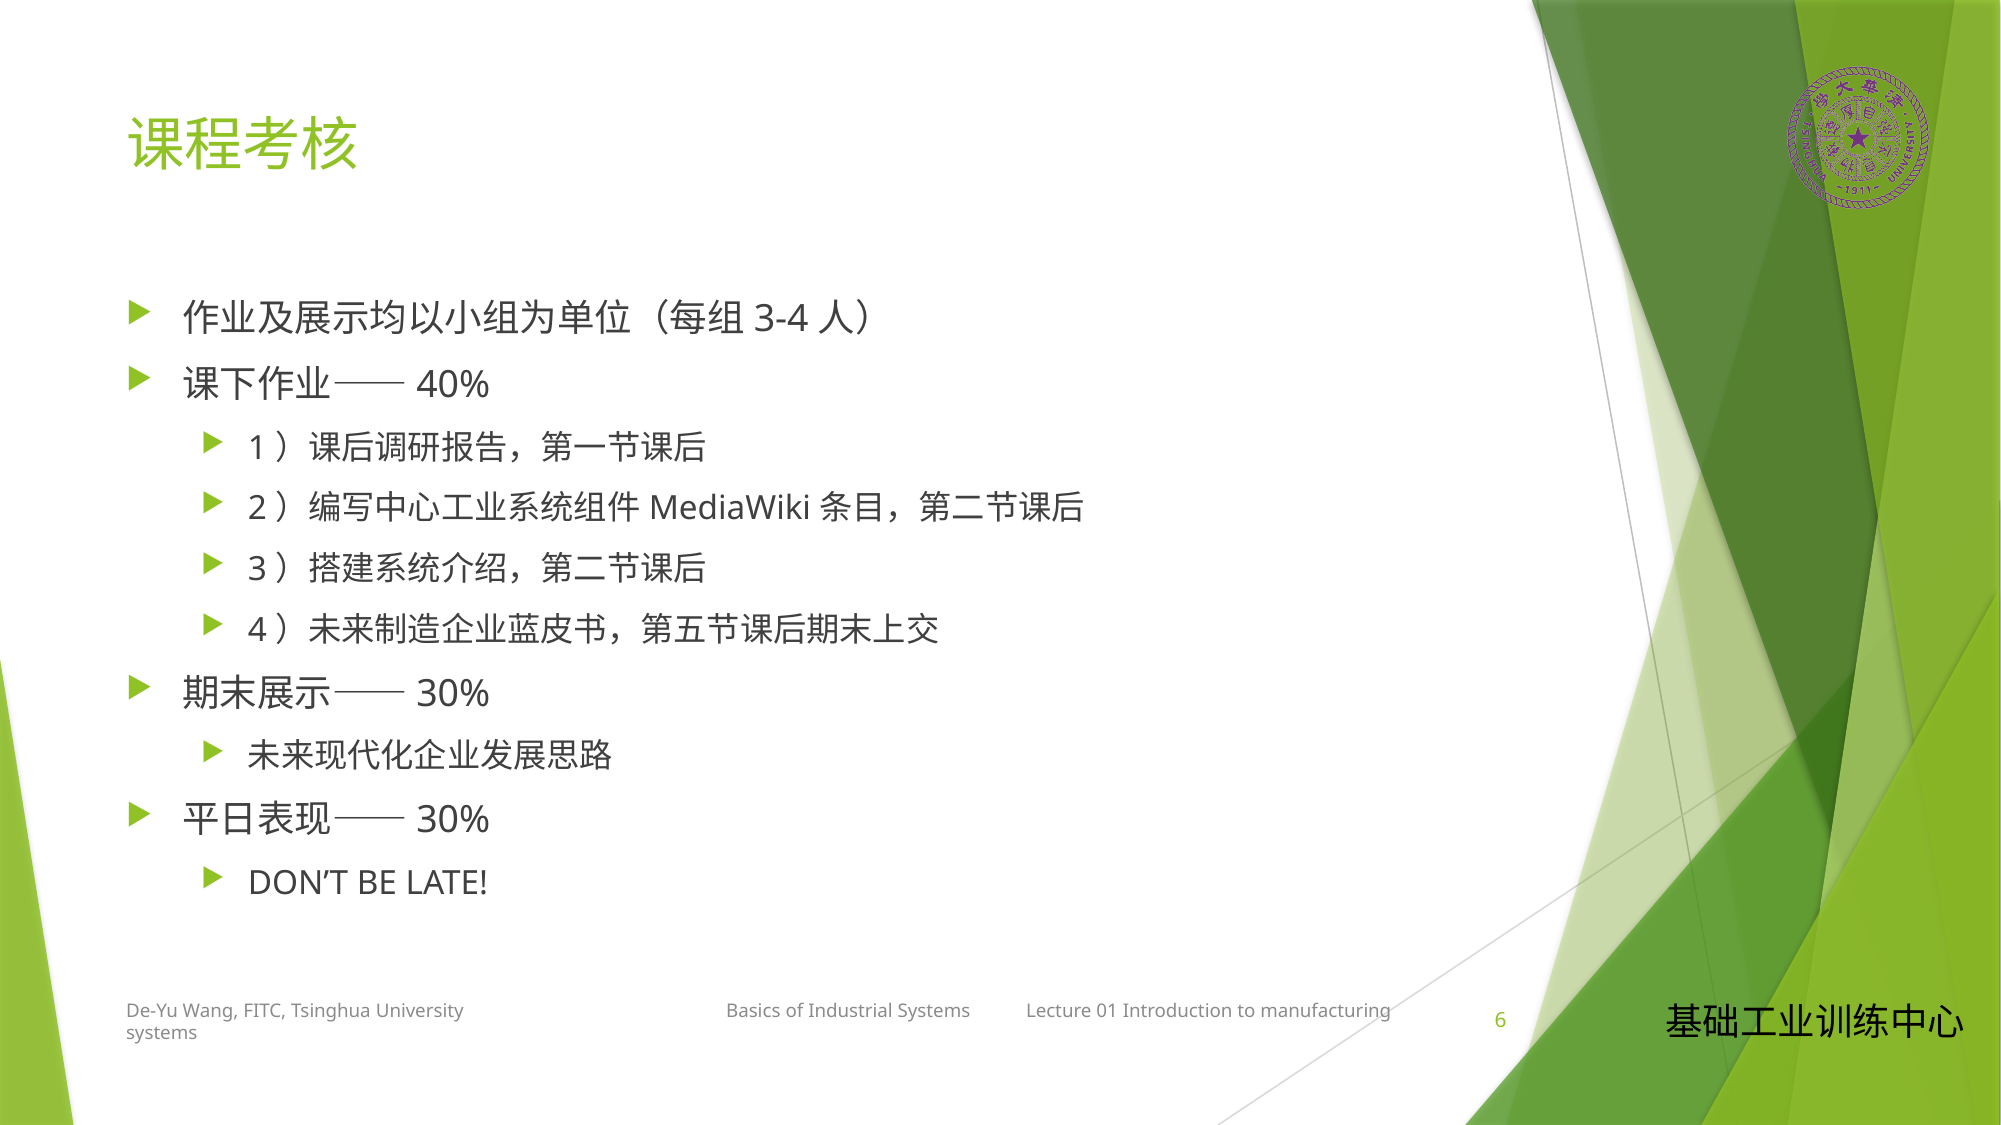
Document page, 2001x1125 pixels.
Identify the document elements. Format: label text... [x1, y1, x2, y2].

slide_number 6 [1409, 991, 1522, 1051]
title 课程考核 [111, 99, 1522, 286]
list 作业及展示均以小组为单位（每组3-4人） 课下作业——40% 1）课后调研报告，第一节课后 2）编写中心工业系统组件MediaWiki条目，第二节课后 3）搭建系统介绍，第二节课后 4）未来制造企业蓝皮书，第五节课后期末上交 期末展示——30% 未来现代化企业发展思路 平日表现——30% DON’T BE LATE! [111, 286, 1522, 924]
picture [1787, 66, 1929, 209]
